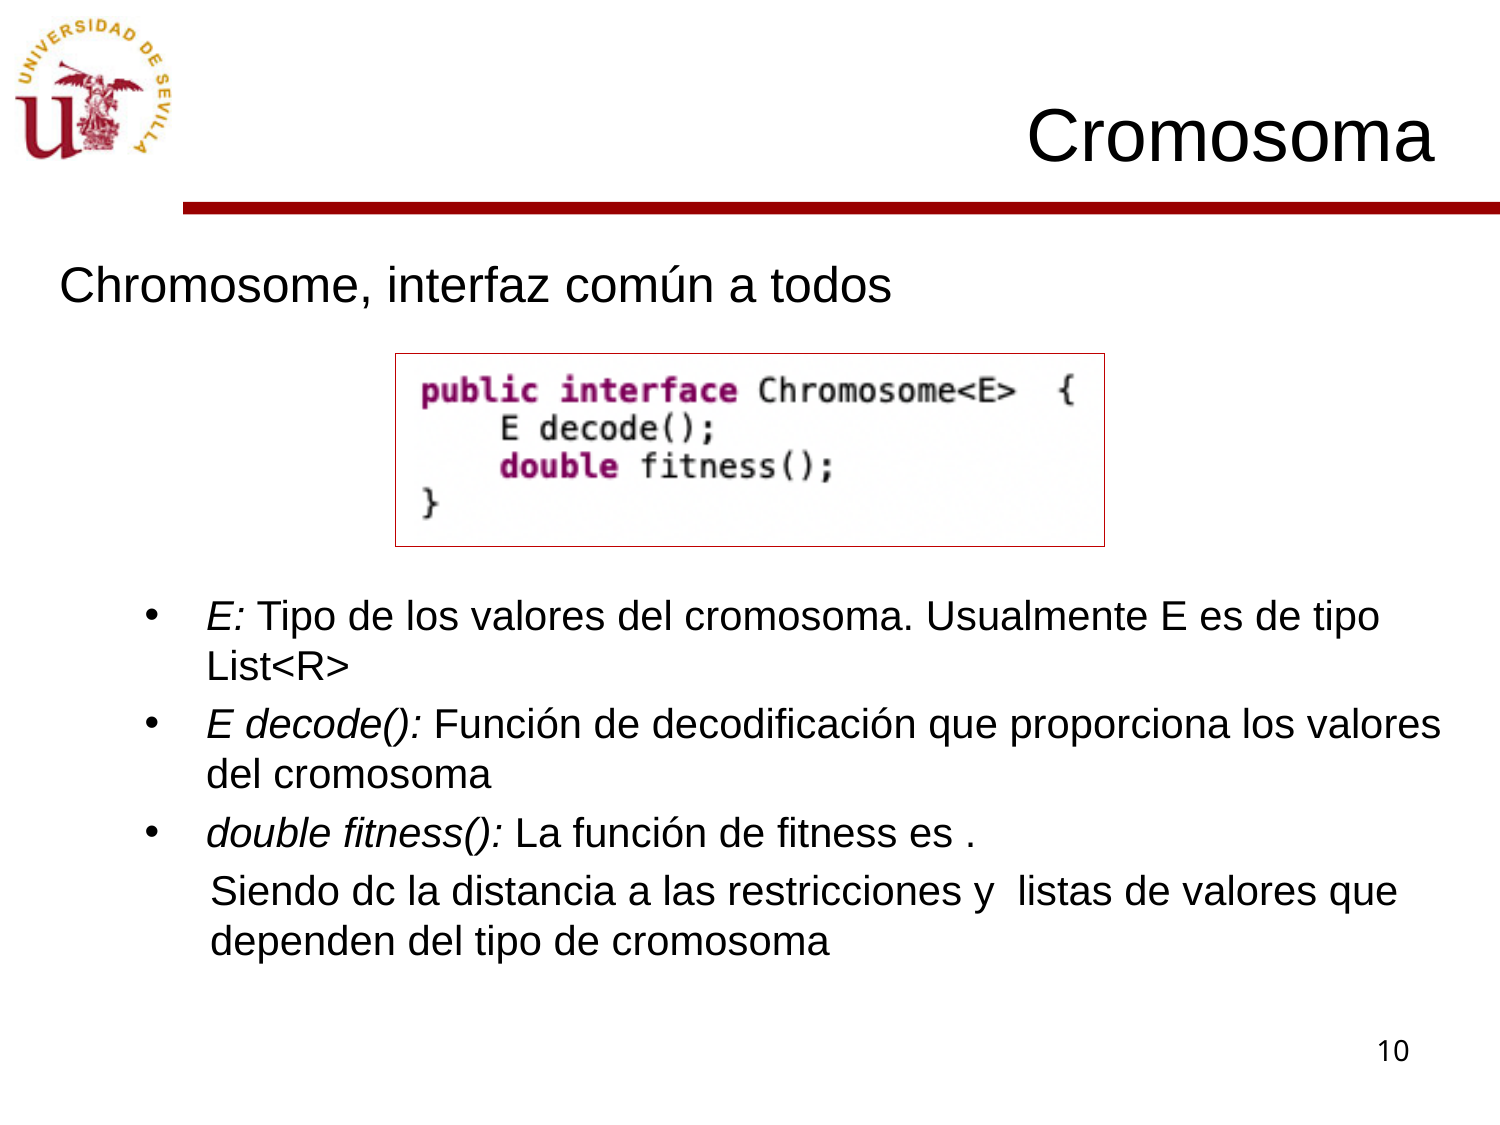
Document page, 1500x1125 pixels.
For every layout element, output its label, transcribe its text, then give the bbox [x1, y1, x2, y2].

picture [395, 353, 1105, 548]
text_box Cromosoma [242, 55, 1450, 208]
slide_number 10 [1074, 1024, 1426, 1103]
picture [14, 16, 172, 161]
